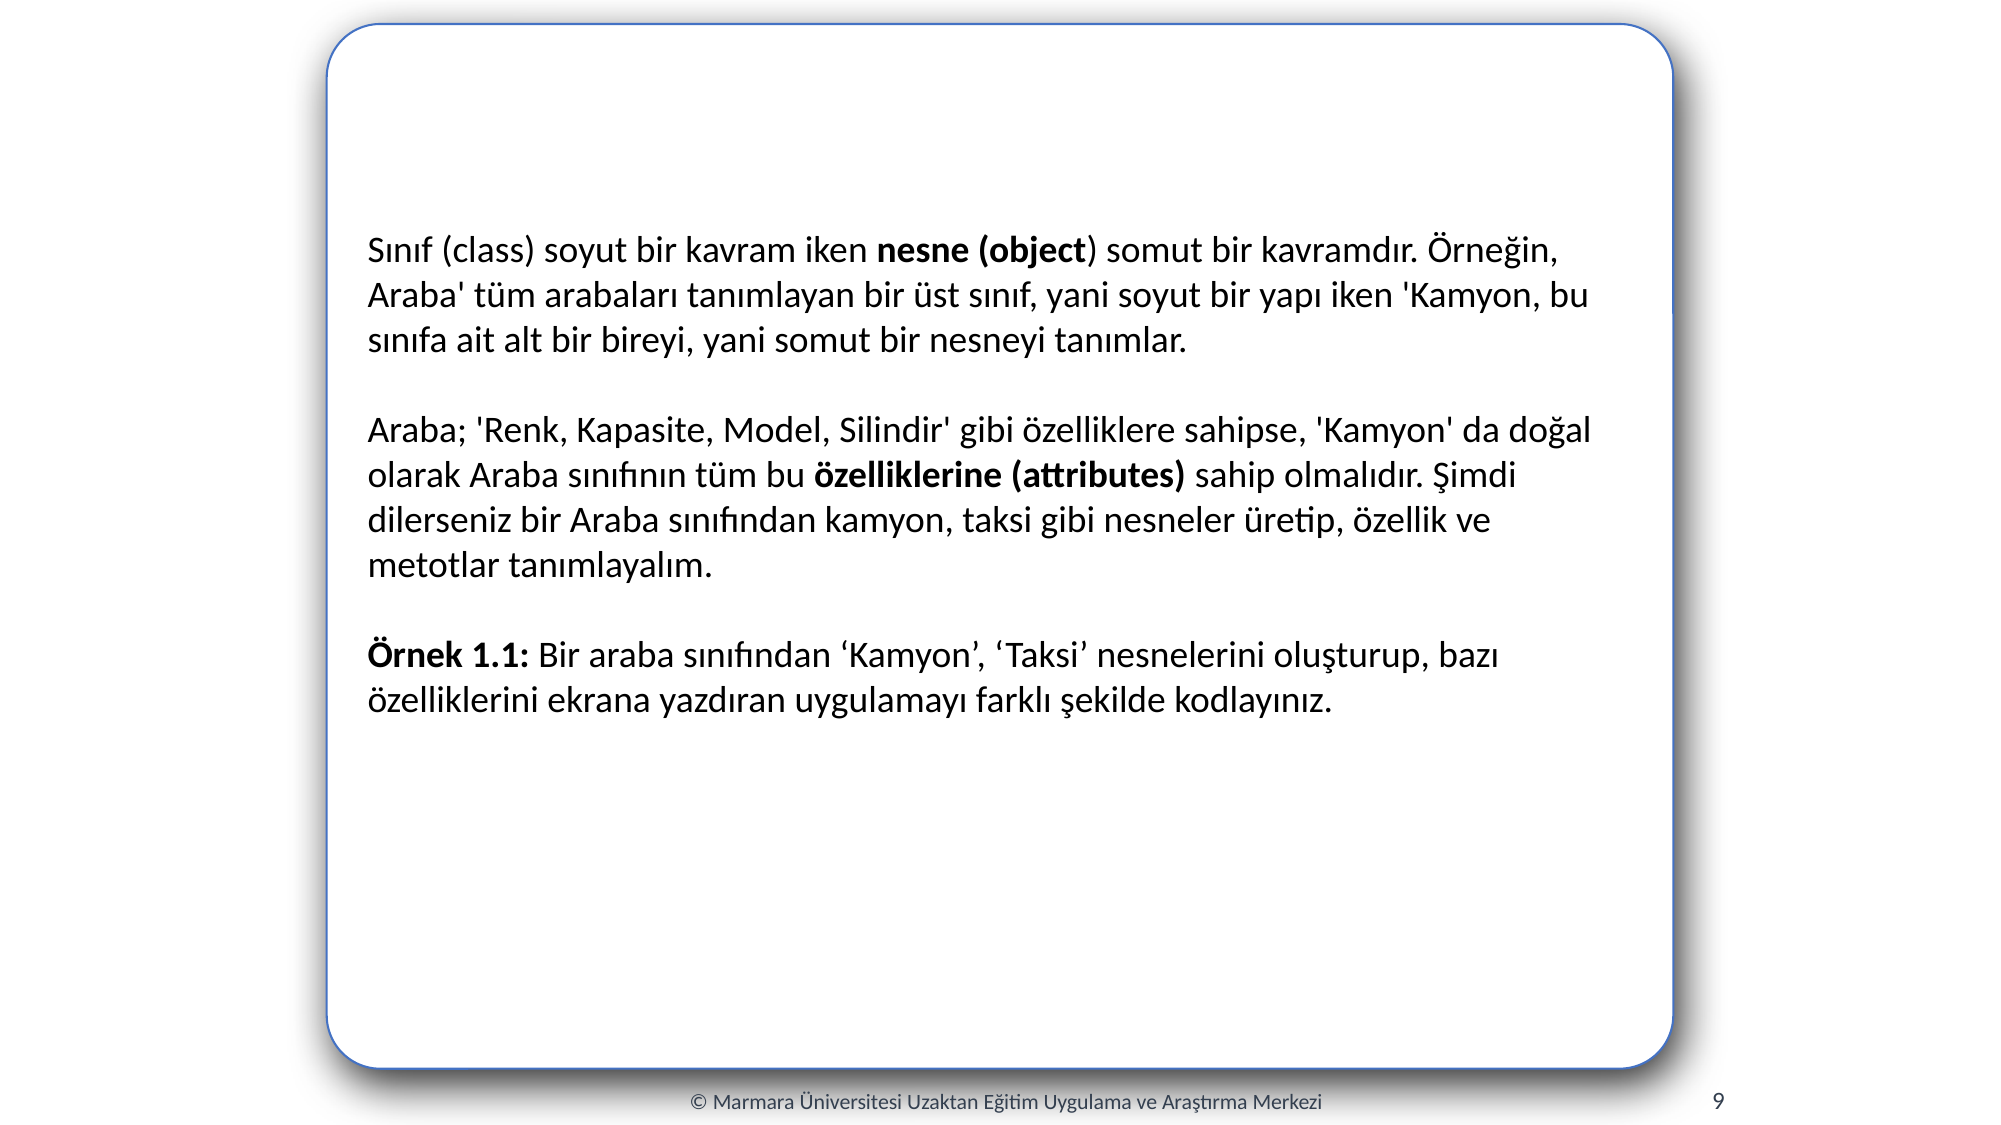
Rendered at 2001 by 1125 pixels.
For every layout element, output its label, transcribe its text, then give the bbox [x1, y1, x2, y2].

footer © Marmara Üniversitesi Uzaktan Eğitim Uygulama ve Araştırma Merkezi [562, 1070, 1389, 1125]
slide_number 9 [1389, 1069, 1740, 1125]
text_box Sınıf (class) soyut bir kavram iken nesne (object) somut bir kavramdır. Örneğin, Araba' tüm arabaları tanımlayan bir üst sınıf, yani soyut bir yapı iken 'Kamyon, bu sınıfa ait alt bir bireyi, yani somut bir nesneyi tanımlar. Araba; 'Renk, Kapasite, Model, Silindir' gibi özelliklere sahipse, 'Kamyon' da doğal olarak Araba sınıfının tüm bu özelliklerine (attributes) sahip olmalıdır. Şimdi dilerseniz bir Araba sınıfından kamyon, taksi gibi nesneler üretip, özellik ve metotlar tanımlayalım. Örnek 1.1: Bir araba sınıfından ‘Kamyon’, ‘Taksi’ nesnelerini oluşturup, bazı özelliklerini ekrana yazdıran uygulamayı farklı şekilde kodlayınız. [352, 82, 1621, 728]
text_box [325, 22, 1675, 1070]
